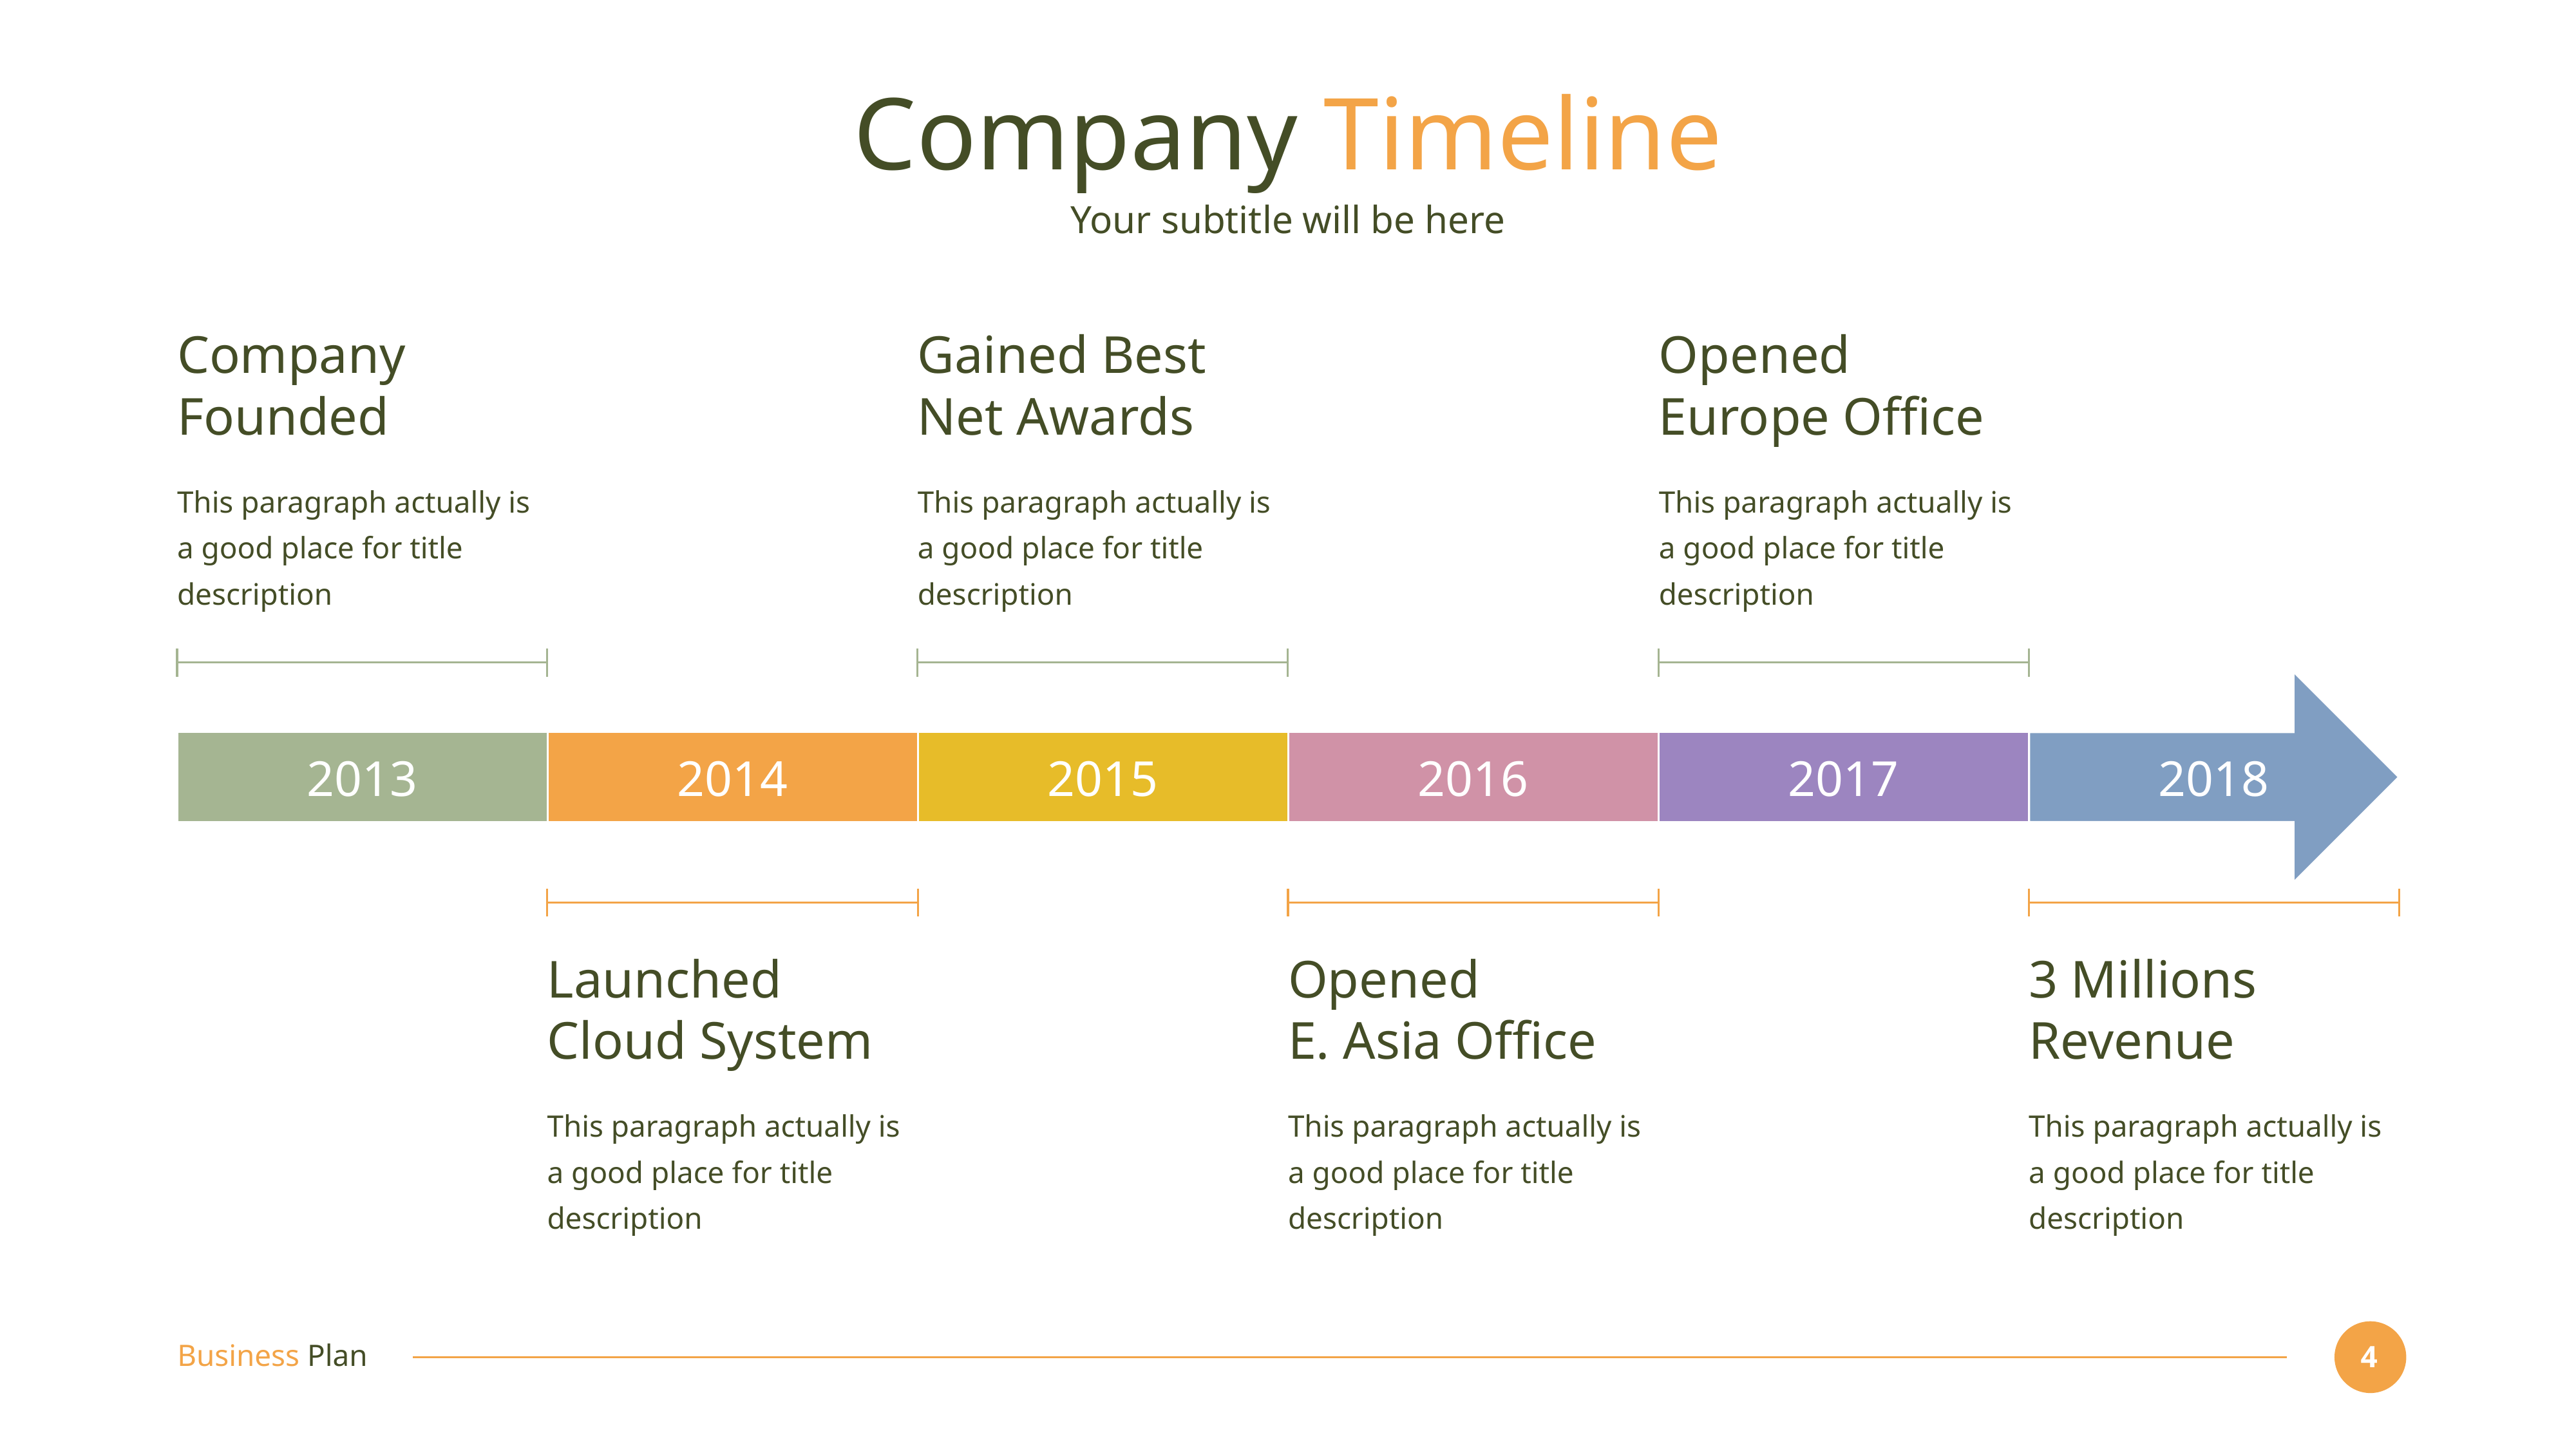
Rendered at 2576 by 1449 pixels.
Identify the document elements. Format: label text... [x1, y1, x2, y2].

text_box 2017 [1757, 748, 1931, 806]
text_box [547, 888, 918, 917]
text_box [2029, 672, 2399, 883]
text_box 2013 [276, 748, 450, 806]
text_box 2018 [2127, 748, 2301, 806]
text_box 3 Millions Revenue [2029, 947, 2400, 1071]
text_box 2015 [1016, 748, 1190, 806]
text_box This paragraph actually is a good place for title description [1288, 1097, 1659, 1233]
text_box This paragraph actually is a good place for title description [2029, 1097, 2400, 1233]
text_box Launched Cloud System [547, 947, 918, 1071]
text_box Gained Best Net Awards [917, 322, 1288, 446]
text_box [918, 732, 1288, 822]
text_box This paragraph actually is a good place for title description [177, 473, 547, 612]
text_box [2029, 888, 2400, 917]
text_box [1658, 648, 2029, 677]
list Your subtitle will be here [177, 196, 2399, 243]
text_box [547, 732, 918, 822]
text_box [1658, 732, 2029, 822]
text_box This paragraph actually is a good place for title description [547, 1097, 918, 1237]
text_box 2014 [645, 748, 819, 806]
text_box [917, 648, 1288, 677]
text_box Company Founded [177, 322, 547, 446]
text_box Opened E. Asia Office [1288, 947, 1659, 1071]
text_box [177, 732, 547, 822]
title Company Timeline [177, 70, 2399, 193]
text_box Opened Europe Office [1658, 322, 2029, 446]
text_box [176, 648, 547, 677]
text_box 2016 [1387, 748, 1560, 806]
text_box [1287, 888, 1659, 917]
text_box This paragraph actually is a good place for title description [917, 473, 1288, 609]
text_box [1288, 732, 1658, 822]
text_box This paragraph actually is a good place for title description [1658, 473, 2029, 612]
